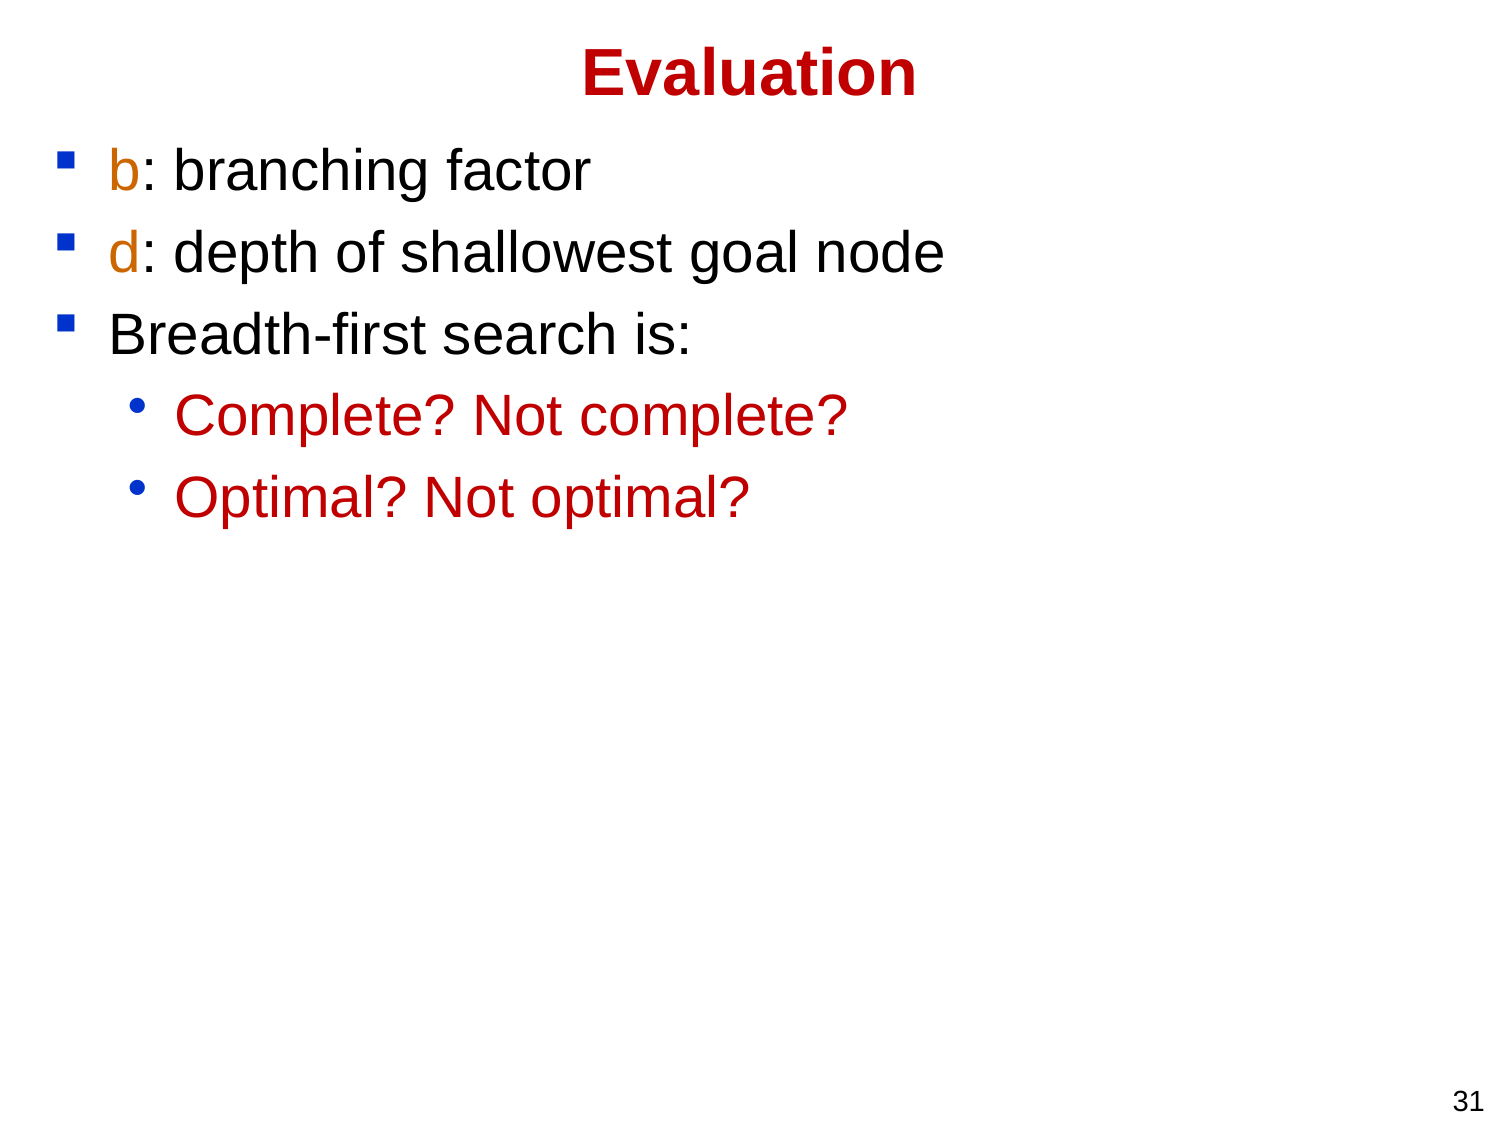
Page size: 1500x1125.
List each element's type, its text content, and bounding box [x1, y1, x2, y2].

slide_number 31 [1424, 1074, 1500, 1125]
title Evaluation [24, 0, 1476, 138]
list b: branching factor d: depth of shallowest goal node Breadth-first search is: Complete? Not complete? Optimal? Not optimal? [37, 124, 1463, 988]
